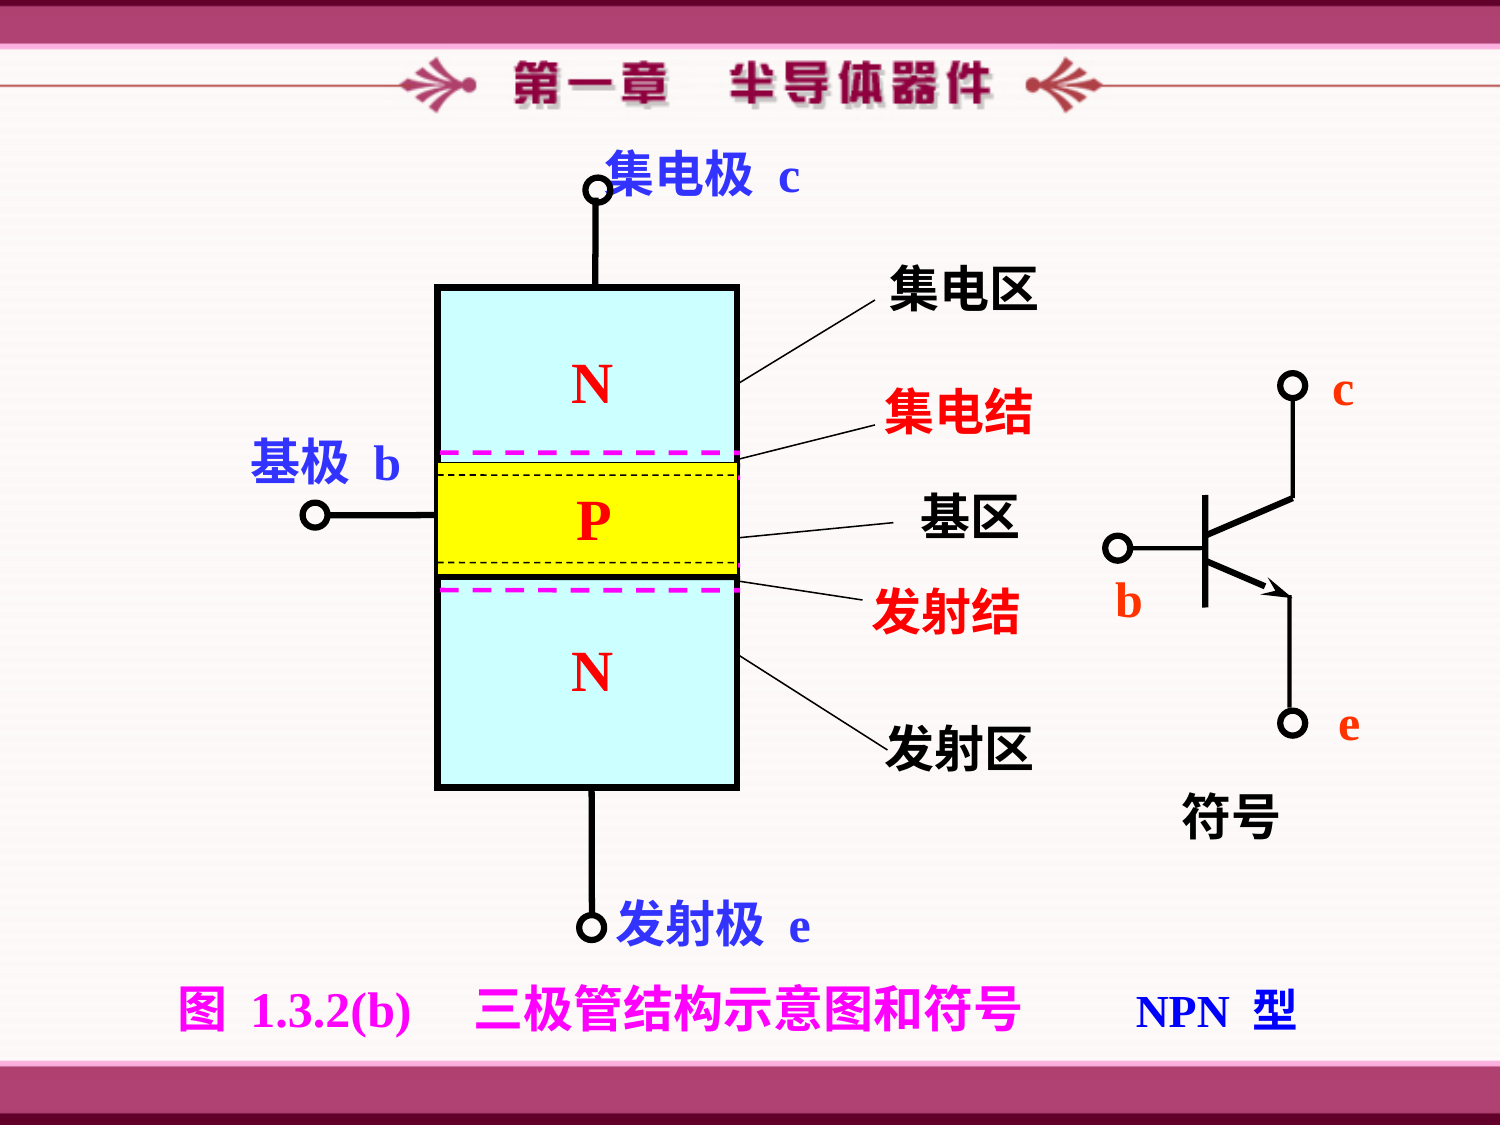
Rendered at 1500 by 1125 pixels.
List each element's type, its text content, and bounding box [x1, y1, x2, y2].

text_box 集电结 [869, 372, 1050, 448]
picture [0, 0, 1500, 1125]
text_box 发射极 e [600, 885, 826, 960]
text_box 发射结 [856, 572, 1037, 648]
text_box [302, 177, 741, 941]
text_box 基极 b [235, 422, 297, 498]
text_box 集电极 c [590, 135, 816, 210]
text_box 基区 [905, 477, 1036, 553]
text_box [1099, 347, 1388, 854]
text_box 发射区 [869, 710, 1049, 785]
text_box 图 1.3.2(b) 三极管结构示意图和符号 NPN 型 [162, 969, 1400, 1045]
text_box 集电区 [875, 250, 1063, 326]
